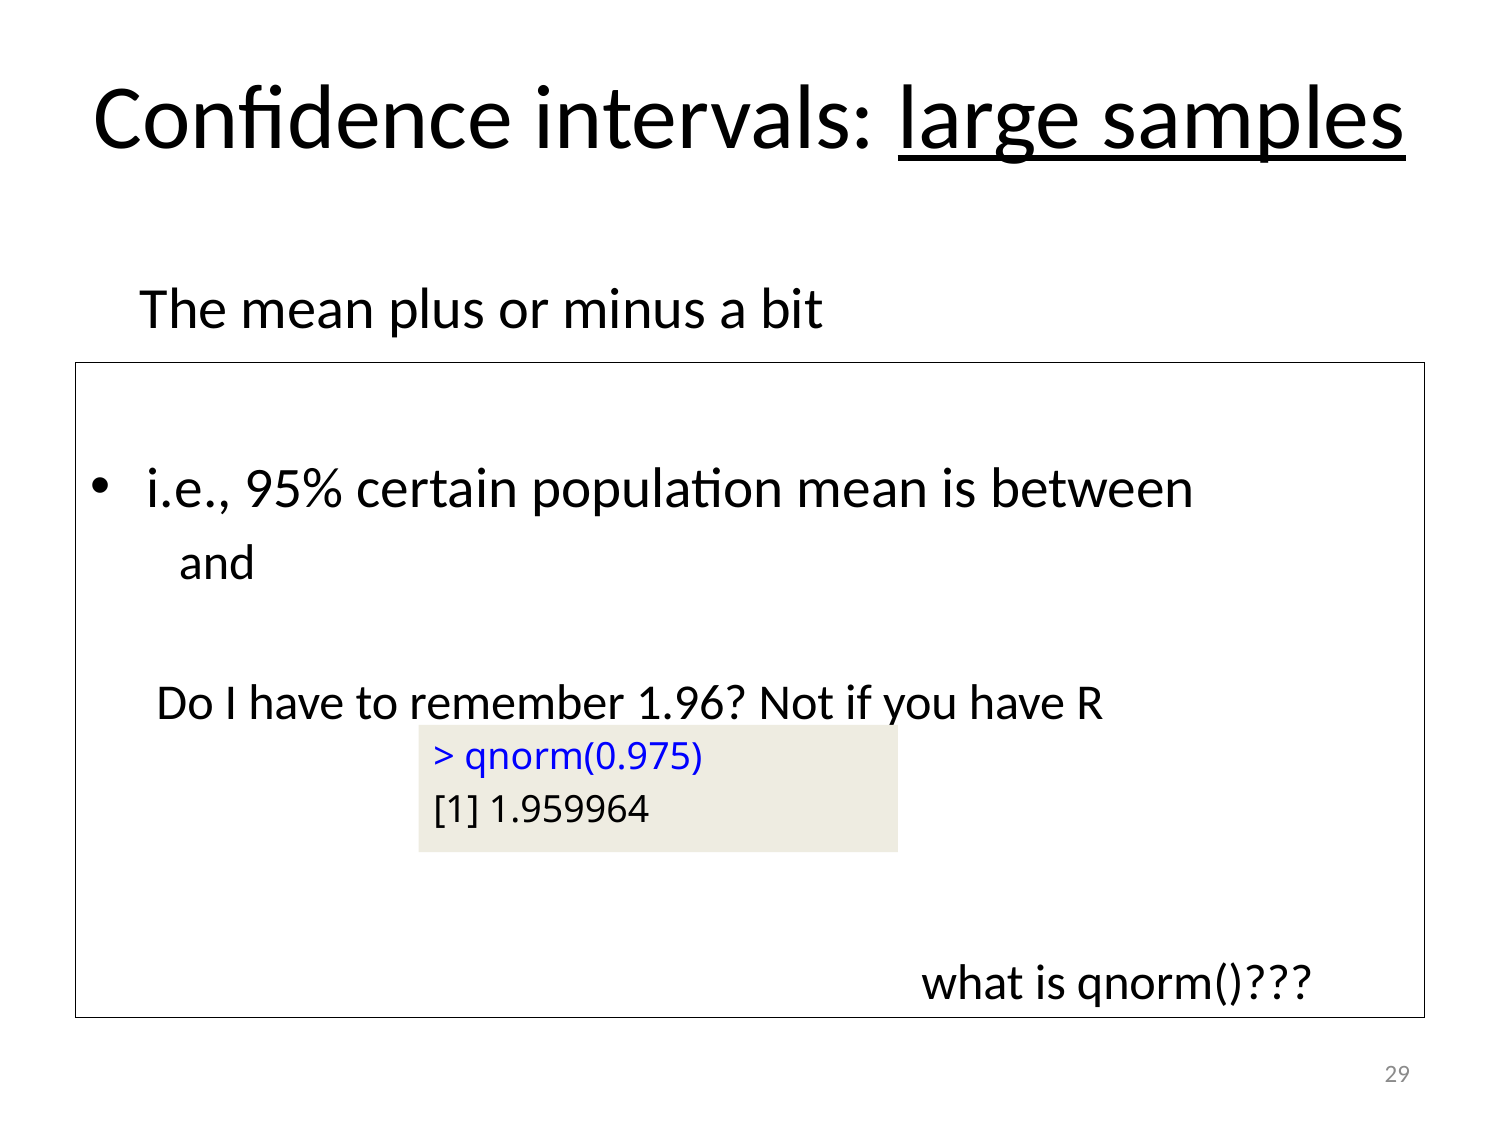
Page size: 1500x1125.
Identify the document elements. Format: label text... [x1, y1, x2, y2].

text_box > qnorm(0.975) [1] 1.959964 [418, 724, 898, 853]
text_box The mean plus or minus a bit [124, 262, 1163, 348]
slide_number 29 [1074, 1042, 1425, 1103]
text_box Confidence intervals: large samples [74, 50, 1425, 238]
